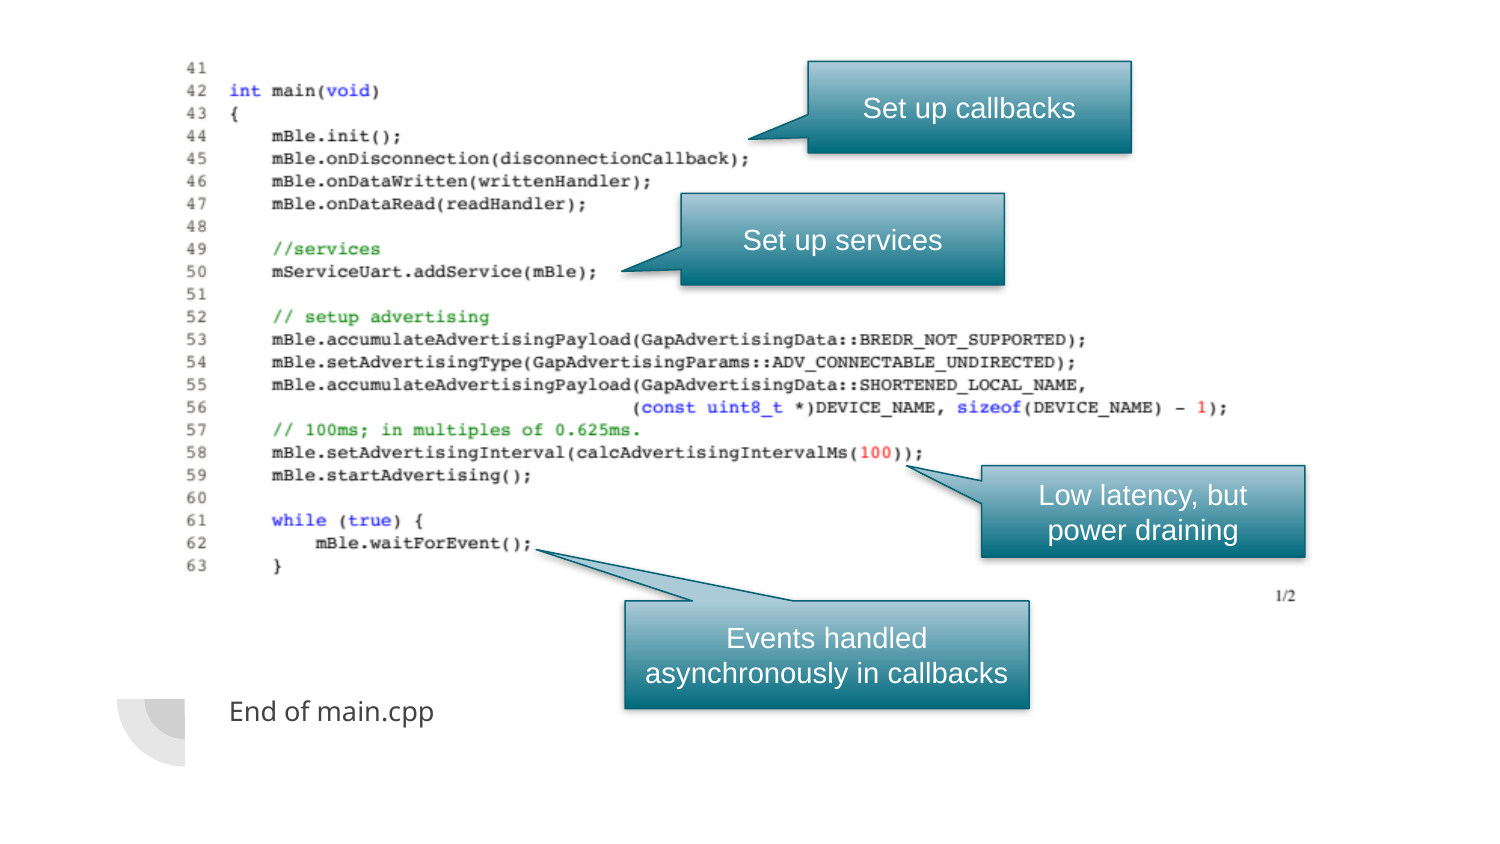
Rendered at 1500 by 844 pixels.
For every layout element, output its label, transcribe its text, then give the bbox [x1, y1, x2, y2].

list End of main.cpp [213, 678, 1173, 767]
text_box Events handled asynchronously in callbacks [624, 641, 1030, 710]
picture [116, 60, 1346, 633]
